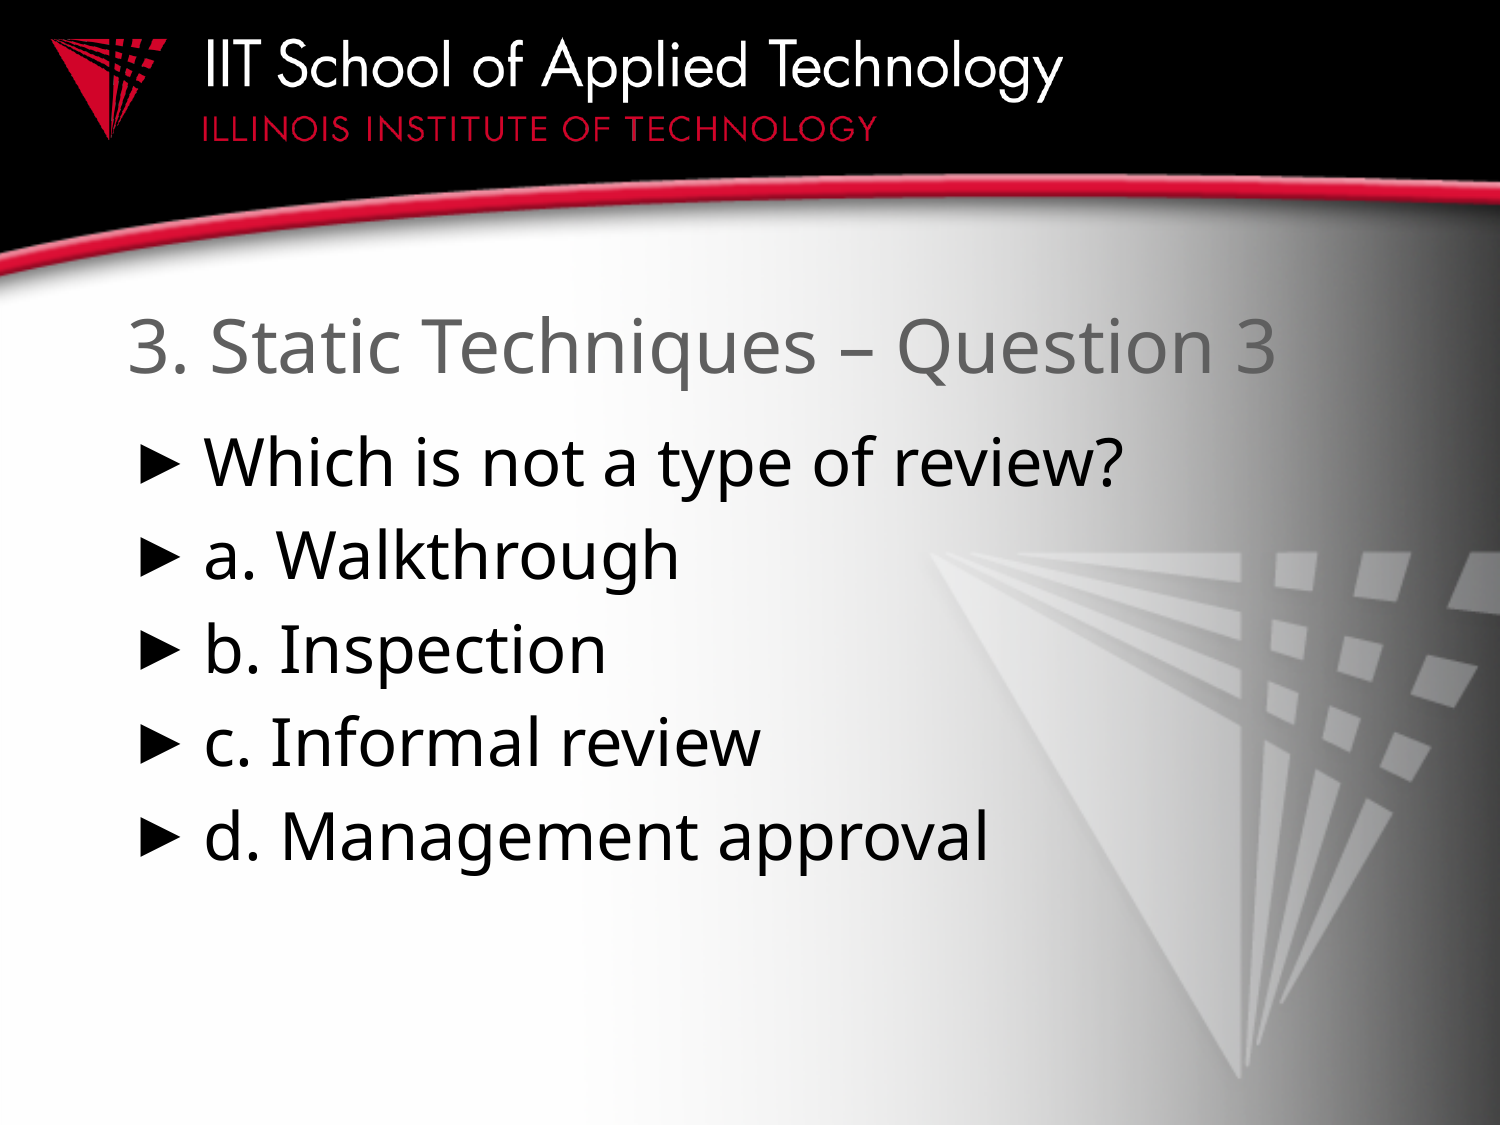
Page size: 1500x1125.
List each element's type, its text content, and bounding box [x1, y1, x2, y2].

title 3. Static Techniques – Question 3 [112, 249, 1388, 412]
picture [0, 0, 1500, 1125]
list Which is not a type of review? a. Walkthrough b. Inspection c. Informal review d. Management approval [112, 412, 1388, 1063]
